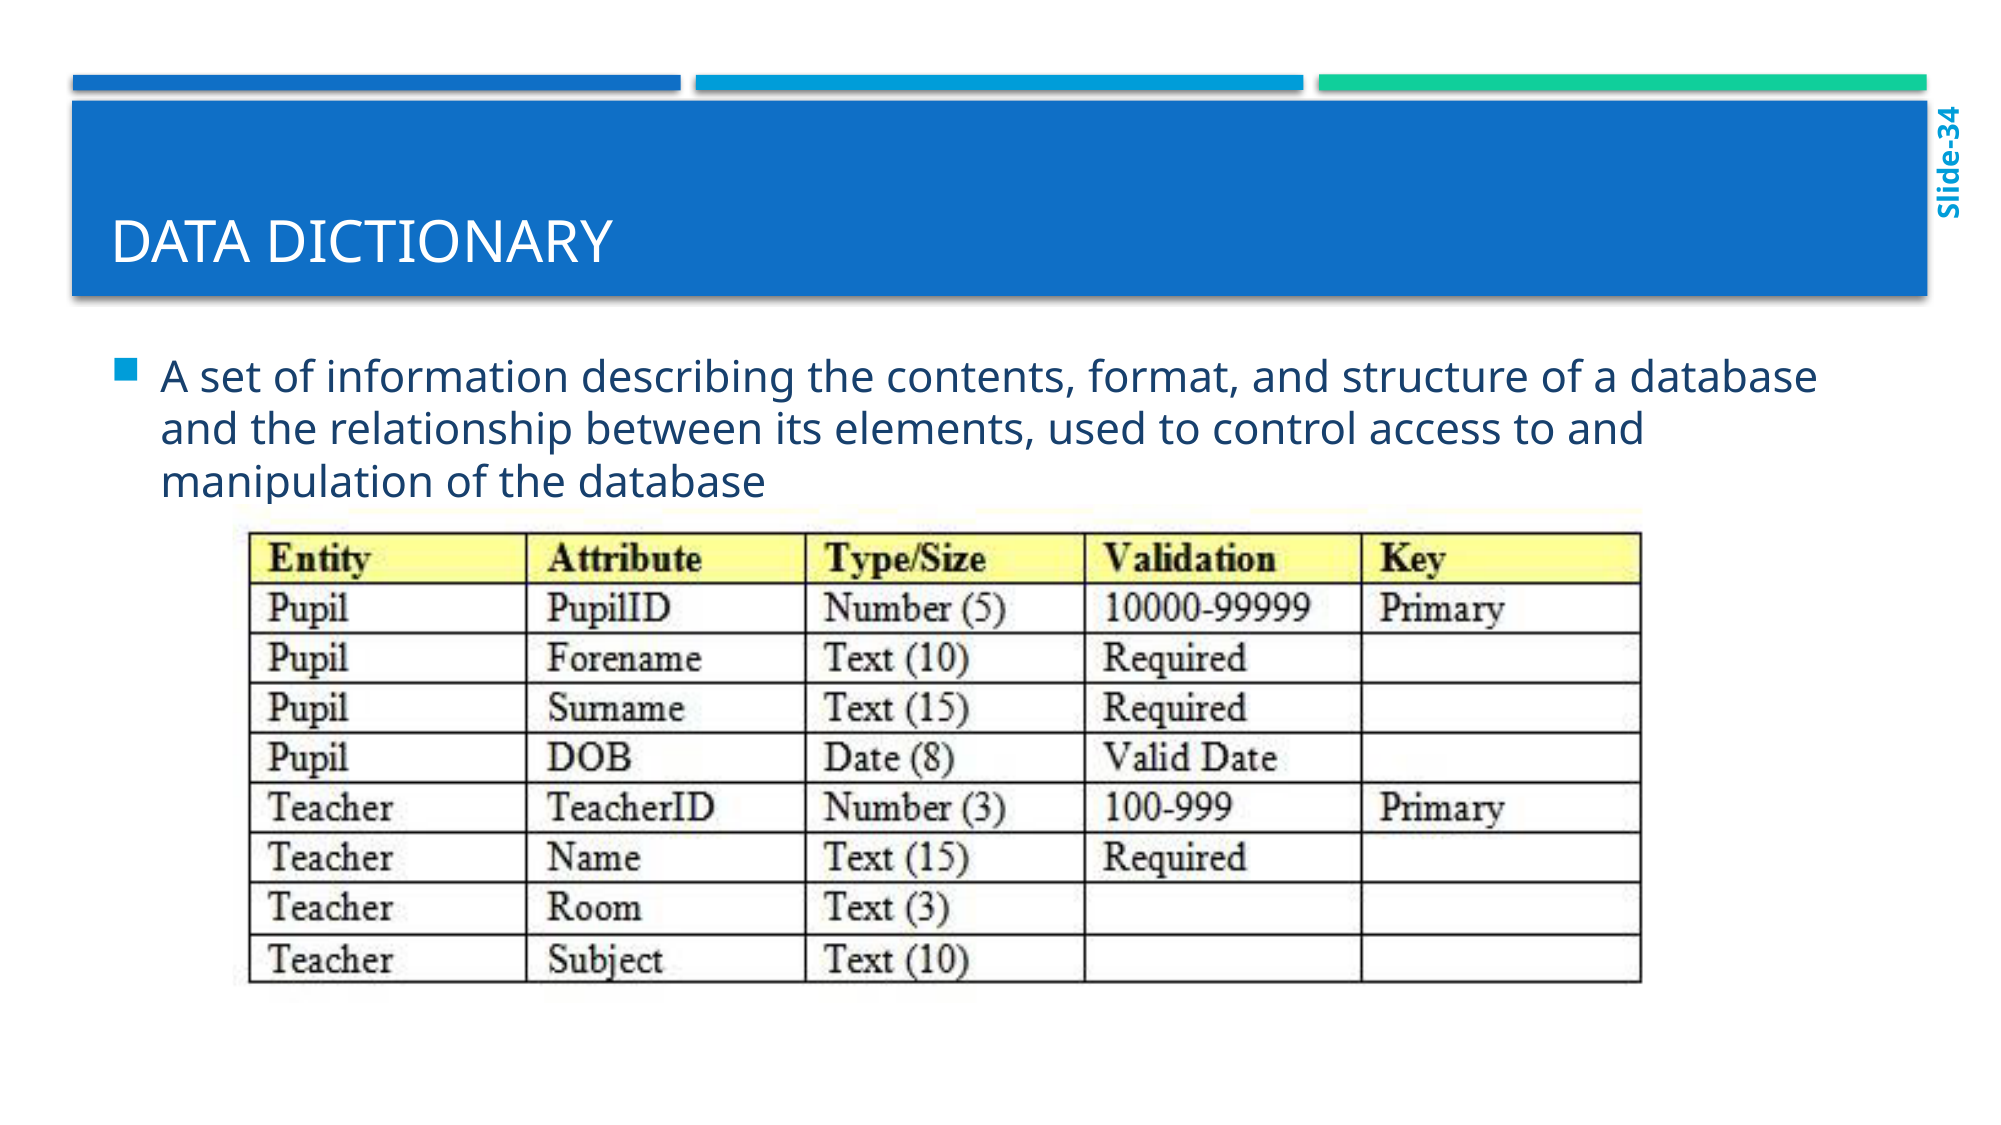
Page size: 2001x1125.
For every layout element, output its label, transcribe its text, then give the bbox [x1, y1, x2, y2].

text_box Slide-34 [1930, 99, 1970, 266]
title Data dictionary [95, 115, 1905, 282]
picture [232, 503, 1653, 1003]
list A set of information describing the contents, format, and structure of a database and the relationship between its elements, used to control access to and manipulation of the database [95, 340, 1905, 907]
